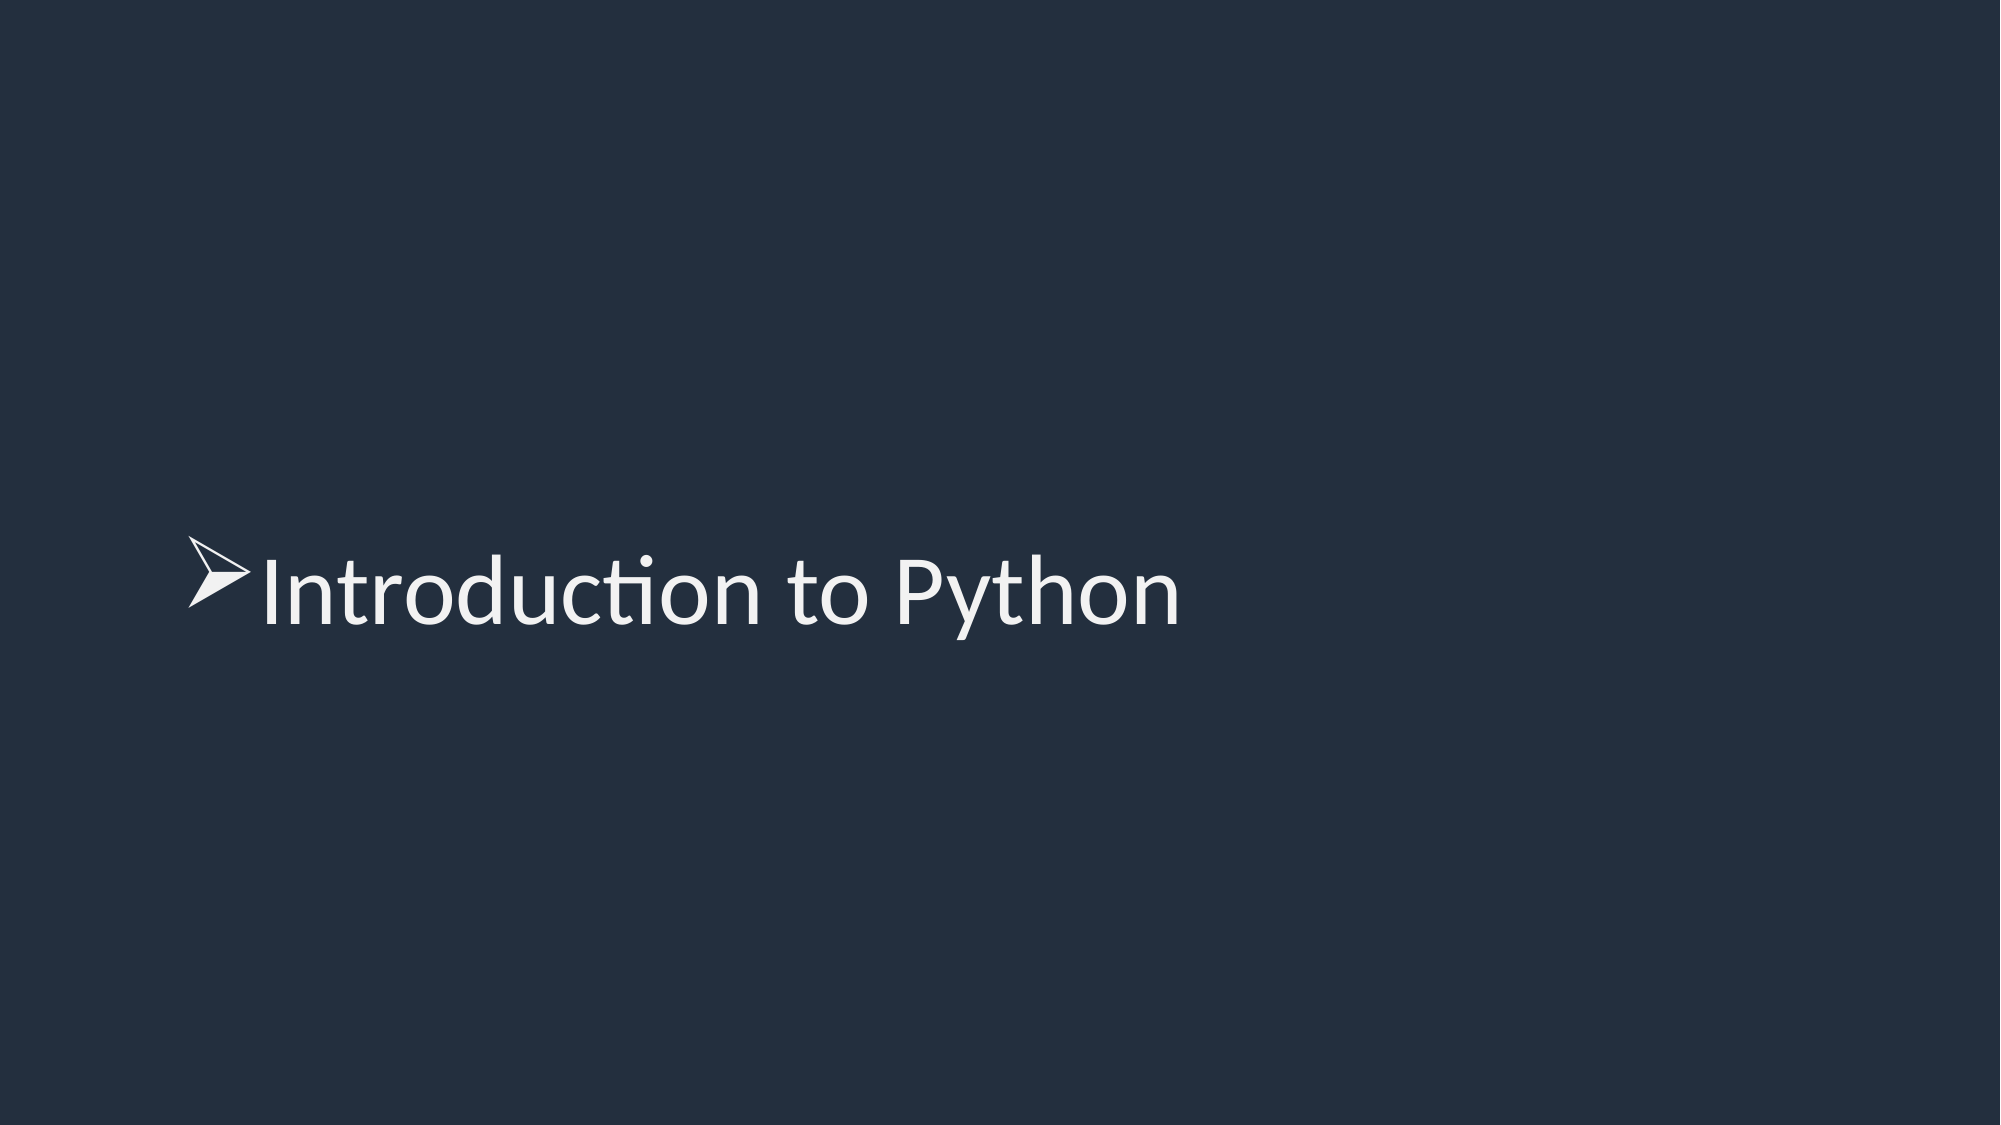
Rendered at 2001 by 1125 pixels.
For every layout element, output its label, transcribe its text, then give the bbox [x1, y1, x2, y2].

text_box [0, 0, 2000, 1125]
text_box Introduction to Python [165, 457, 1835, 653]
